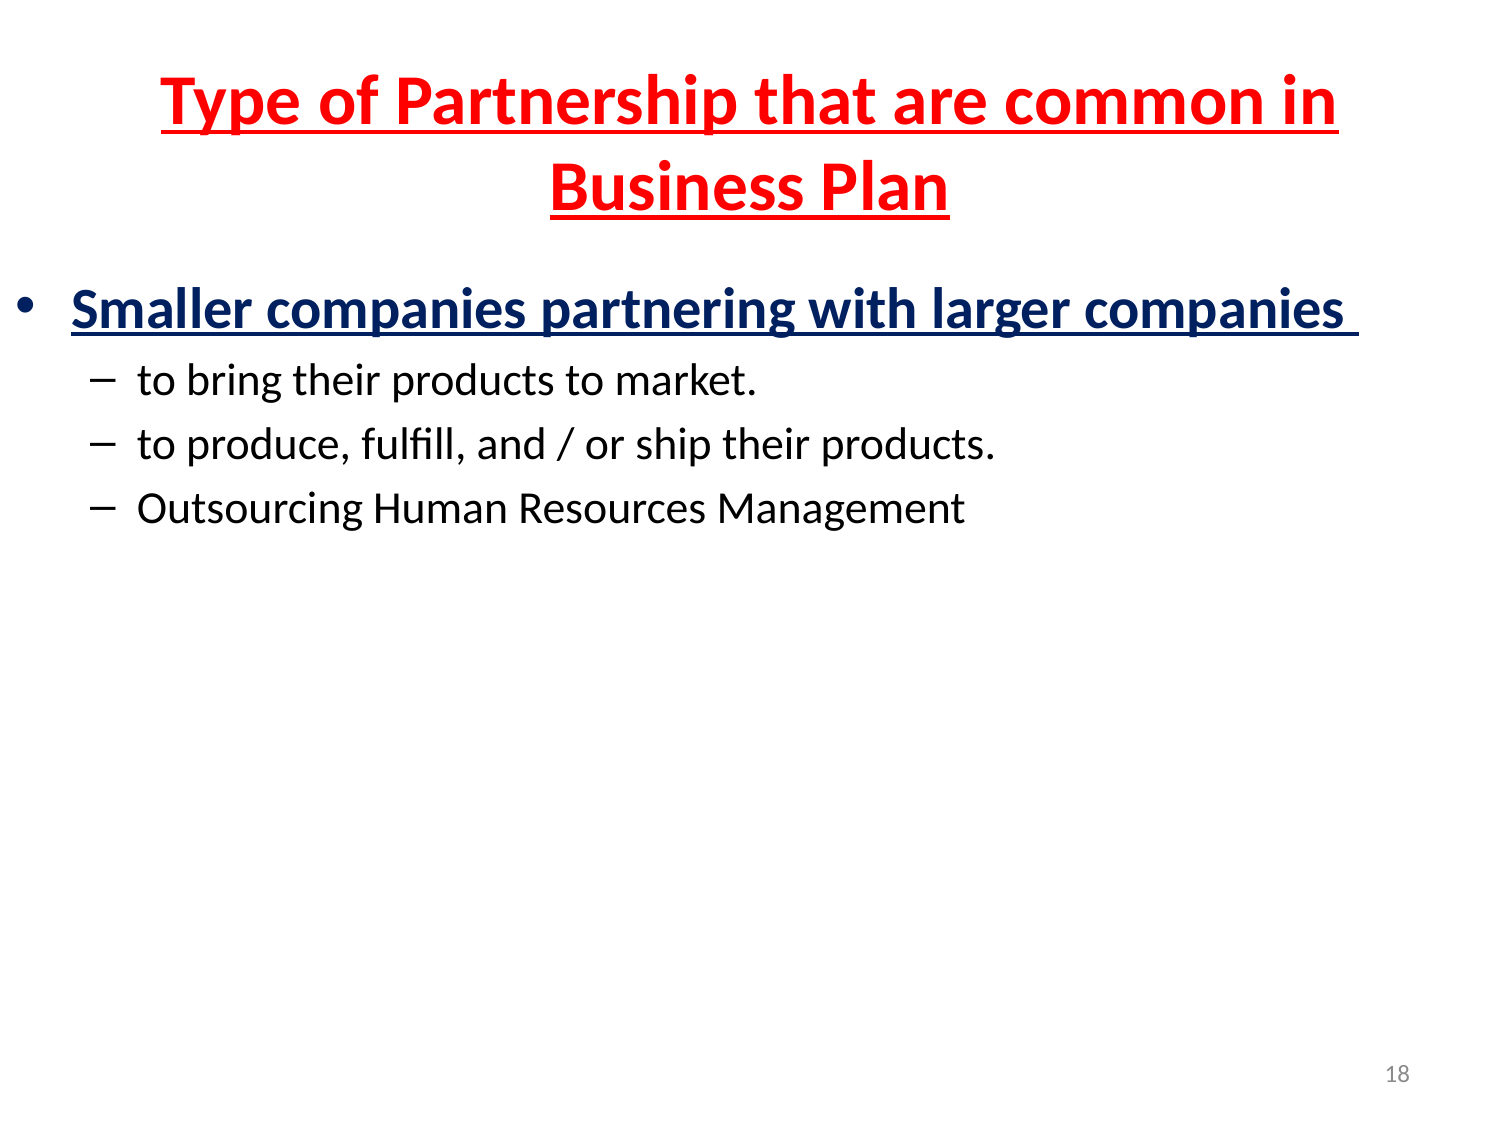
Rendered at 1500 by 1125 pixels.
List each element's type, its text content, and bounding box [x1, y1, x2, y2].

list Smaller companies partnering with larger companies to bring their products to market. to produce, fulfill, and / or ship their products. Outsourcing Human Resources Management [0, 262, 1500, 1005]
slide_number 18 [1074, 1042, 1425, 1103]
title Type of Partnership that are common in Business Plan [75, 45, 1425, 233]
